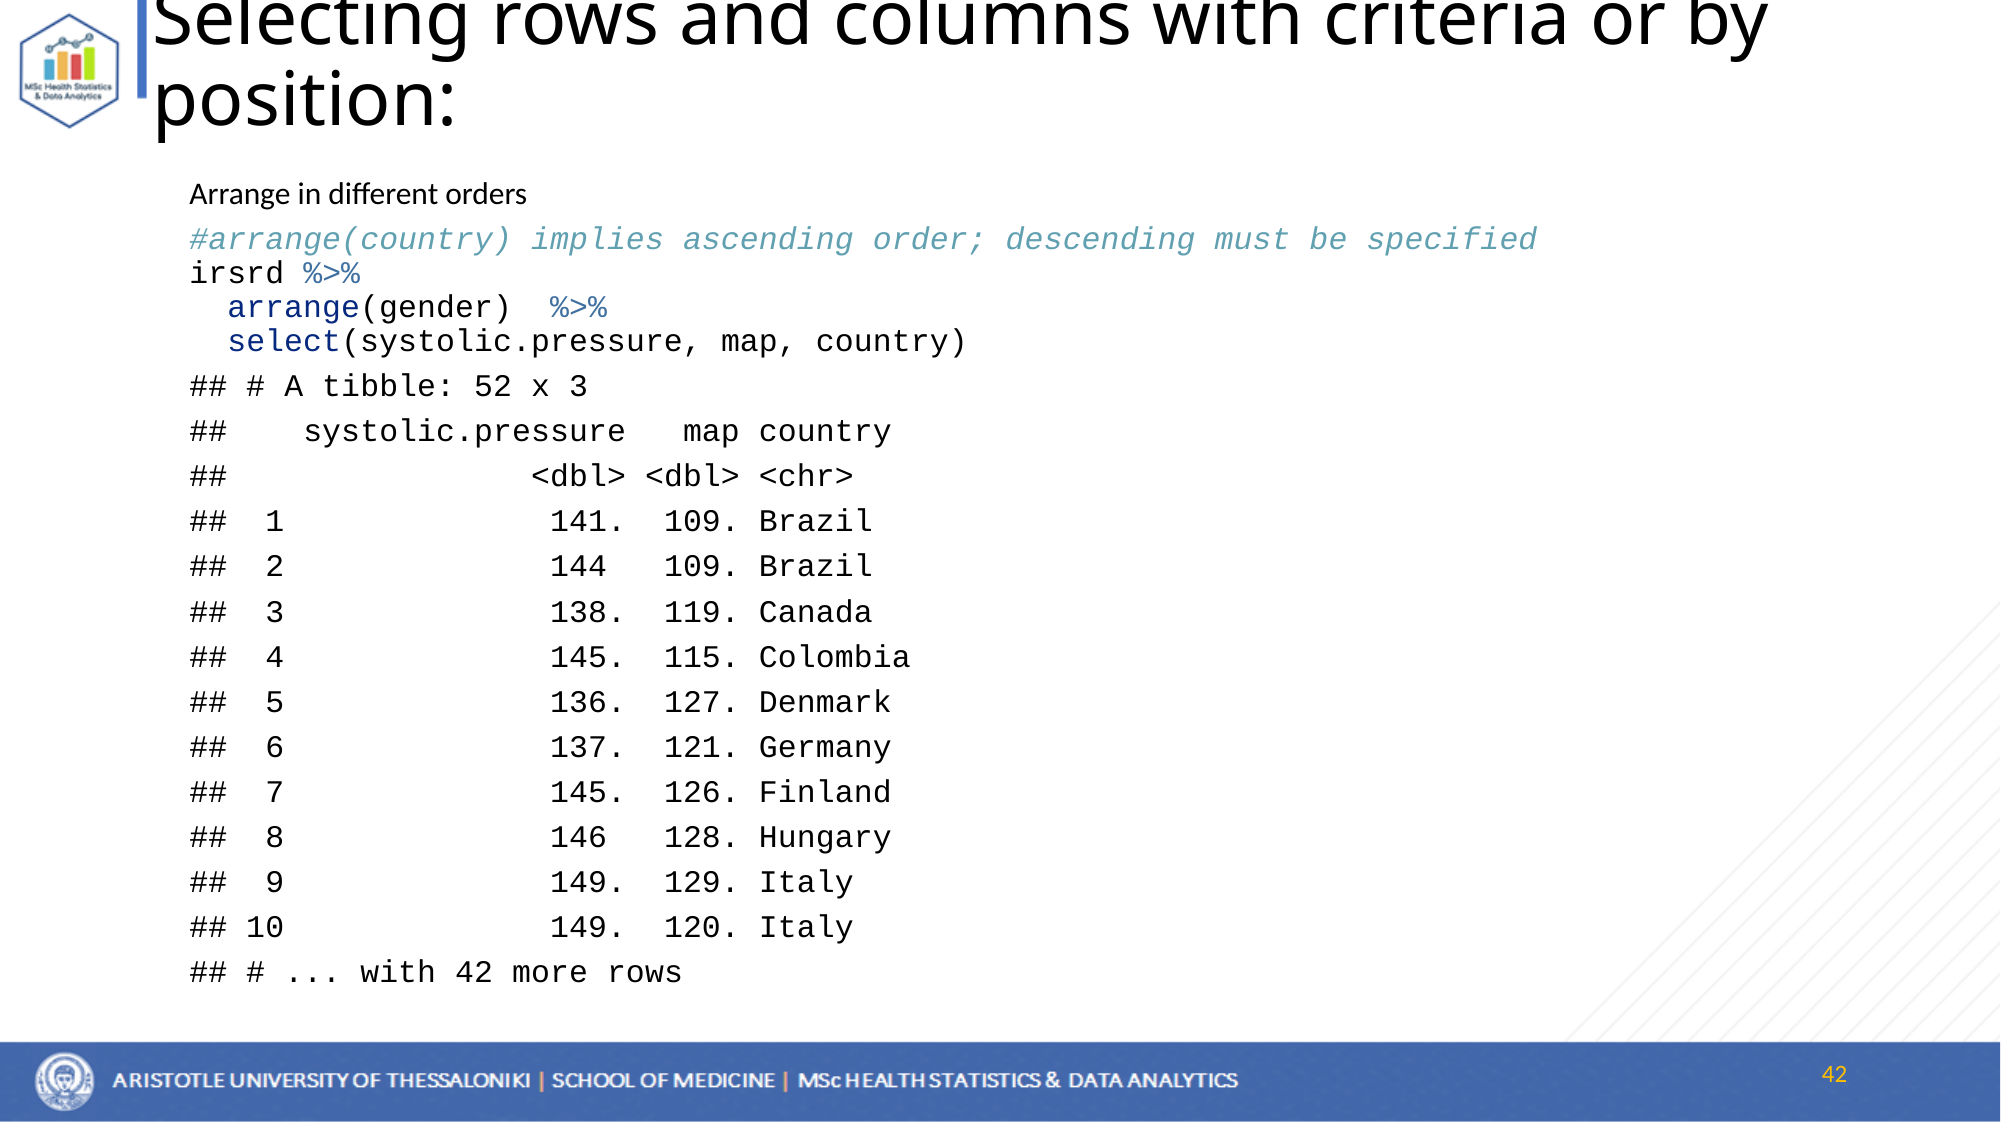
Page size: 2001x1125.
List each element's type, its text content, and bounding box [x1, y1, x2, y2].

list Arrange in different orders #arrange(country) implies ascending order; descending must be specified irsrd %>% arrange(gender) %>% select(systolic.pressure, map, country) ## # A tibble: 52 x 3 ## systolic.pressure map country ## <dbl> <dbl> <chr> ## 1 141. 109. Brazil ## 2 144 109. Brazil ## 3 138. 119. Canada ## 4 145. 115. Colombia ## 5 136. 127. Denmark ## 6 137. 121. Germany ## 7 145. 126. Finland ## 8 146 128. Hungary ## 9 149. 129. Italy ## 10 149. 120. Italy ## # ... with 42 more rows [137, 169, 1863, 998]
picture [0, 0, 2001, 1125]
slide_number 42 [1412, 1042, 1863, 1103]
title Selecting rows and columns with criteria or by position: [137, 4, 1863, 118]
